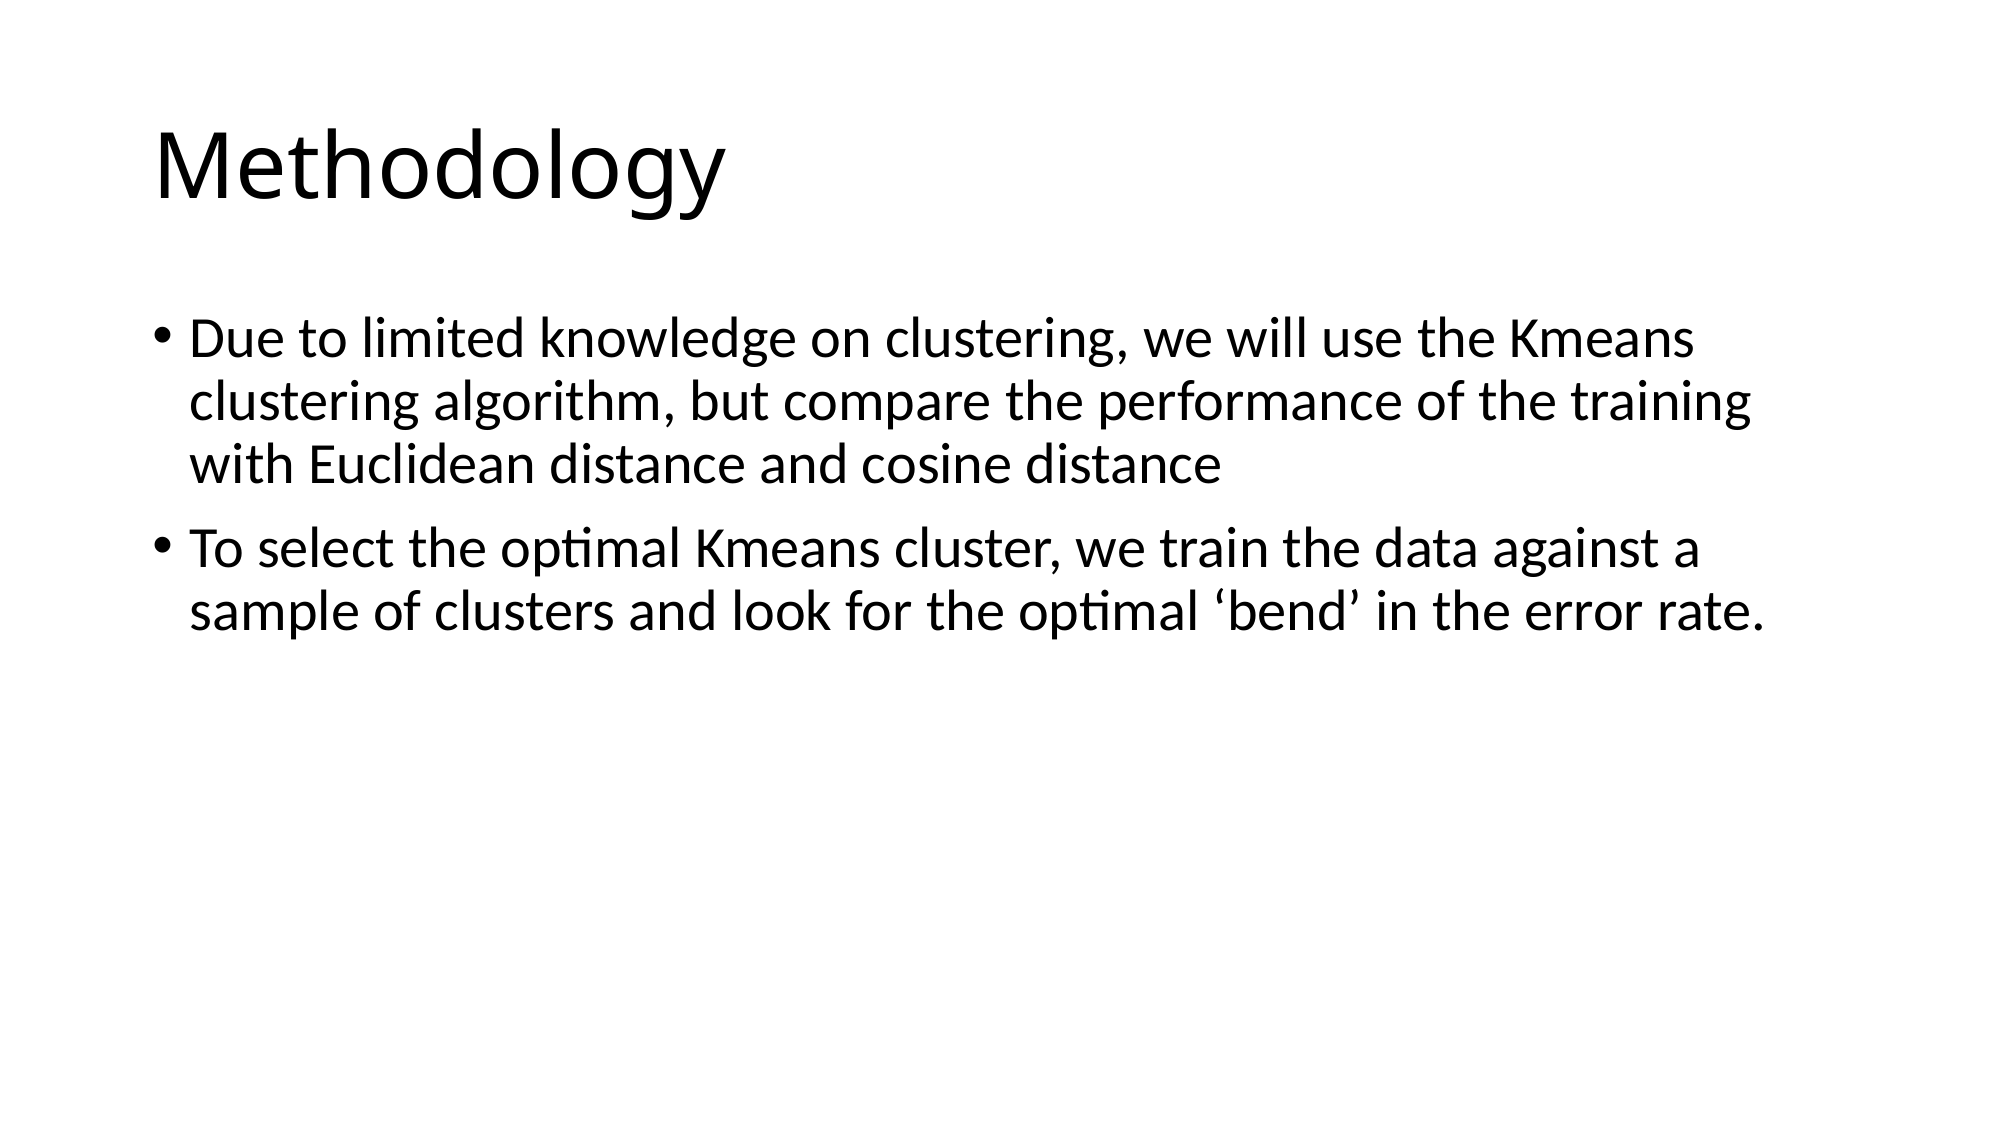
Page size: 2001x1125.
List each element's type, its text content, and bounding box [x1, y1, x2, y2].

title Methodology [137, 59, 1863, 278]
list Due to limited knowledge on clustering, we will use the Kmeans clustering algorithm, but compare the performance of the training with Euclidean distance and cosine distance To select the optimal Kmeans cluster, we train the data against a sample of clusters and look for the optimal ‘bend’ in the error rate. [137, 299, 1863, 1014]
